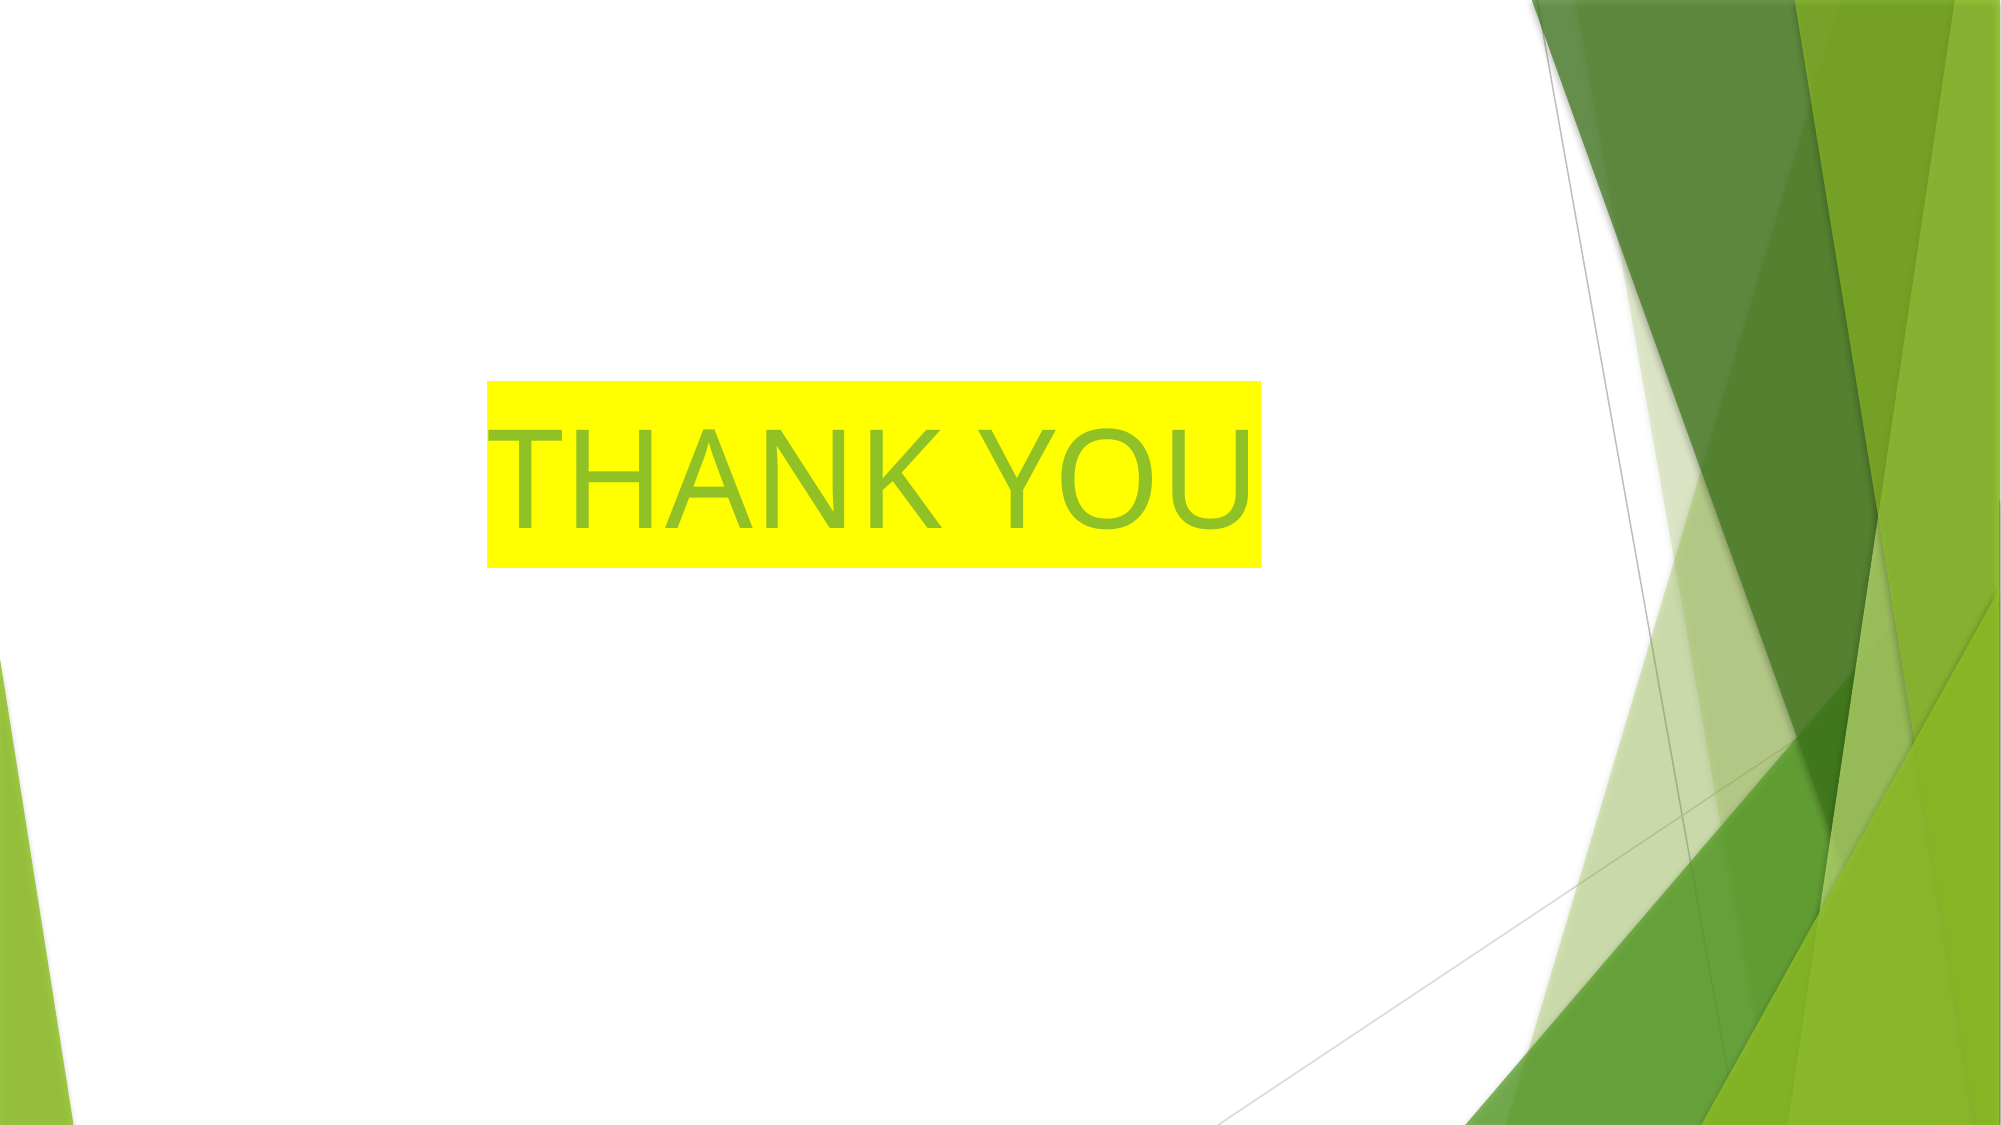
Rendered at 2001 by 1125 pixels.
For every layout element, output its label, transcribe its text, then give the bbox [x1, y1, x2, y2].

title THANK YOU [169, 383, 1580, 600]
